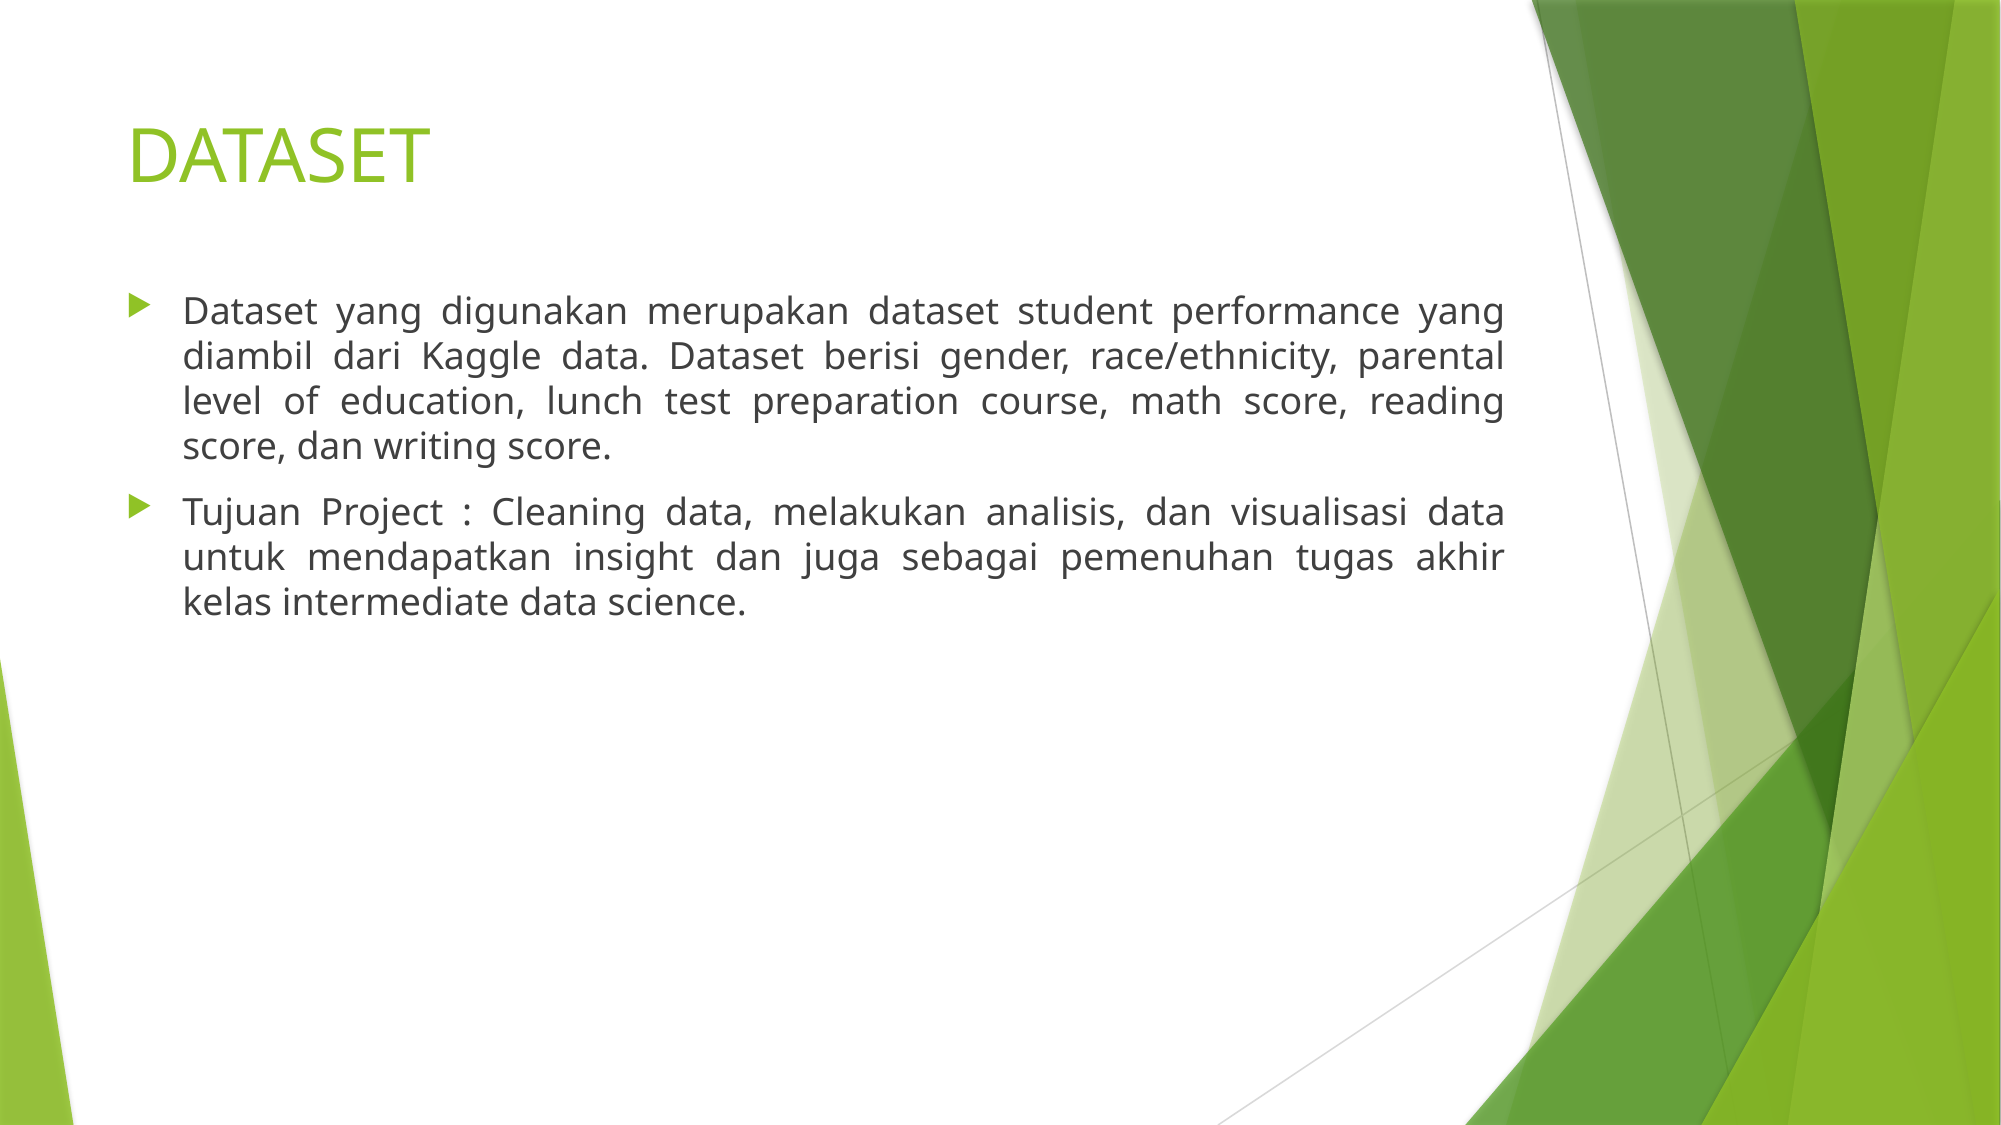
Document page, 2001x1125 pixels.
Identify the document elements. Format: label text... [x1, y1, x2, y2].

list Dataset yang digunakan merupakan dataset student performance yang diambil dari Kaggle data. Dataset berisi gender, race/ethnicity, parental level of education, lunch test preparation course, math score, reading score, dan writing score. Tujuan Project : Cleaning data, melakukan analisis, dan visualisasi data untuk mendapatkan insight dan juga sebagai pemenuhan tugas akhir kelas intermediate data science. [111, 279, 1522, 917]
title DATASET [111, 99, 1522, 279]
